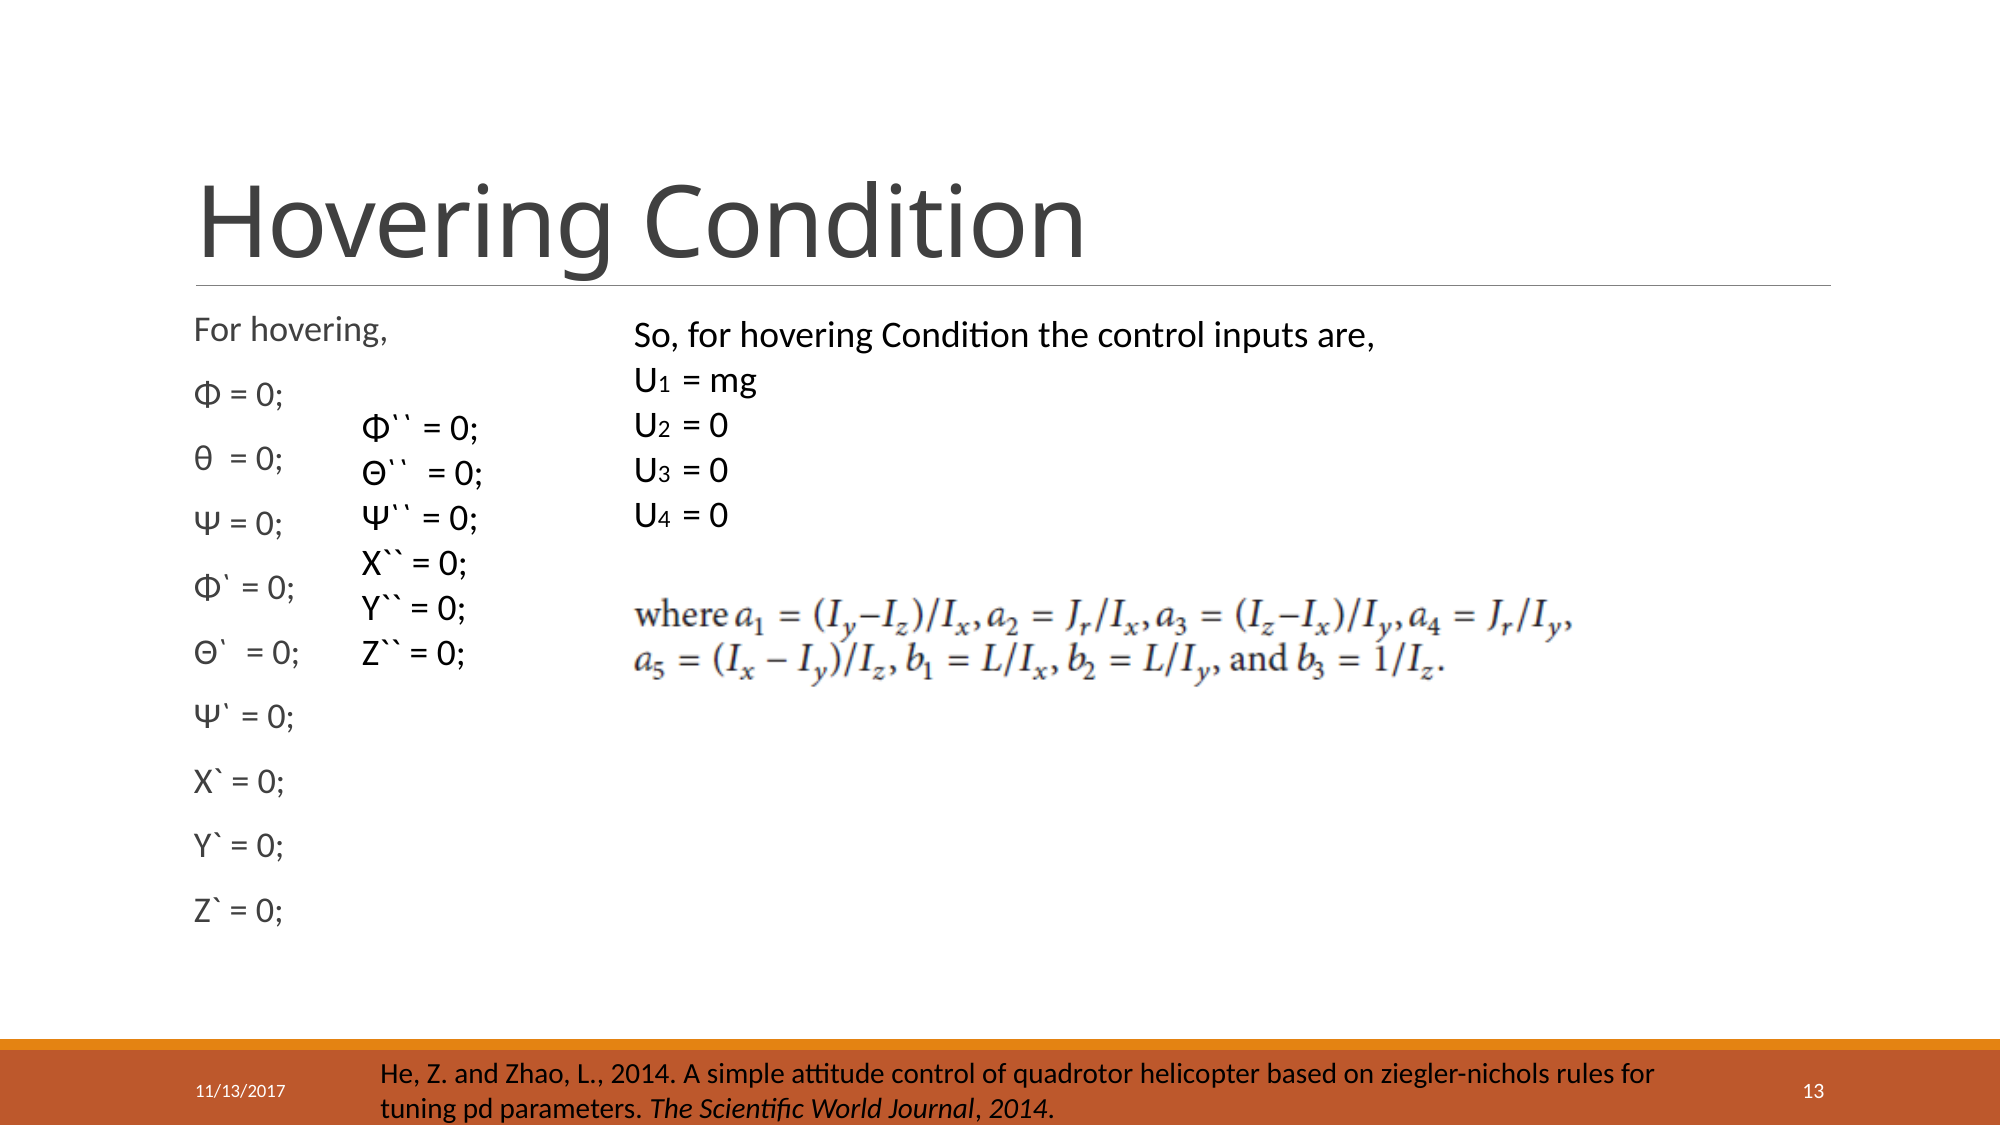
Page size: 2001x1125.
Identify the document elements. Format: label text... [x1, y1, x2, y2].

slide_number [180, 1059, 365, 1120]
text_box So, for hovering Condition the control inputs are, U1 = mg U2 = 0 U3 = 0 U4 = 0 [619, 302, 1392, 573]
list For hovering, Φ = 0; θ = 0; Ψ = 0; Φ` = 0; Θ` = 0; Ψ` = 0; X` = 0; Y` = 0; Z` = 0; [180, 302, 391, 955]
text_box He, Z. and Zhao, L., 2014. A simple attitude control of quadrotor helicopter based on ziegler-nichols rules for tuning pd parameters. The Scientific World Journal, 2014. [365, 1046, 1711, 1125]
title Hovering Condition [180, 47, 1830, 285]
picture [613, 576, 1589, 703]
text_box Φ`` = 0; Θ`` = 0; Ψ`` = 0; X`` = 0; Y`` = 0; Z`` = 0; [347, 395, 499, 726]
slide_number 13 [1711, 1059, 1840, 1120]
